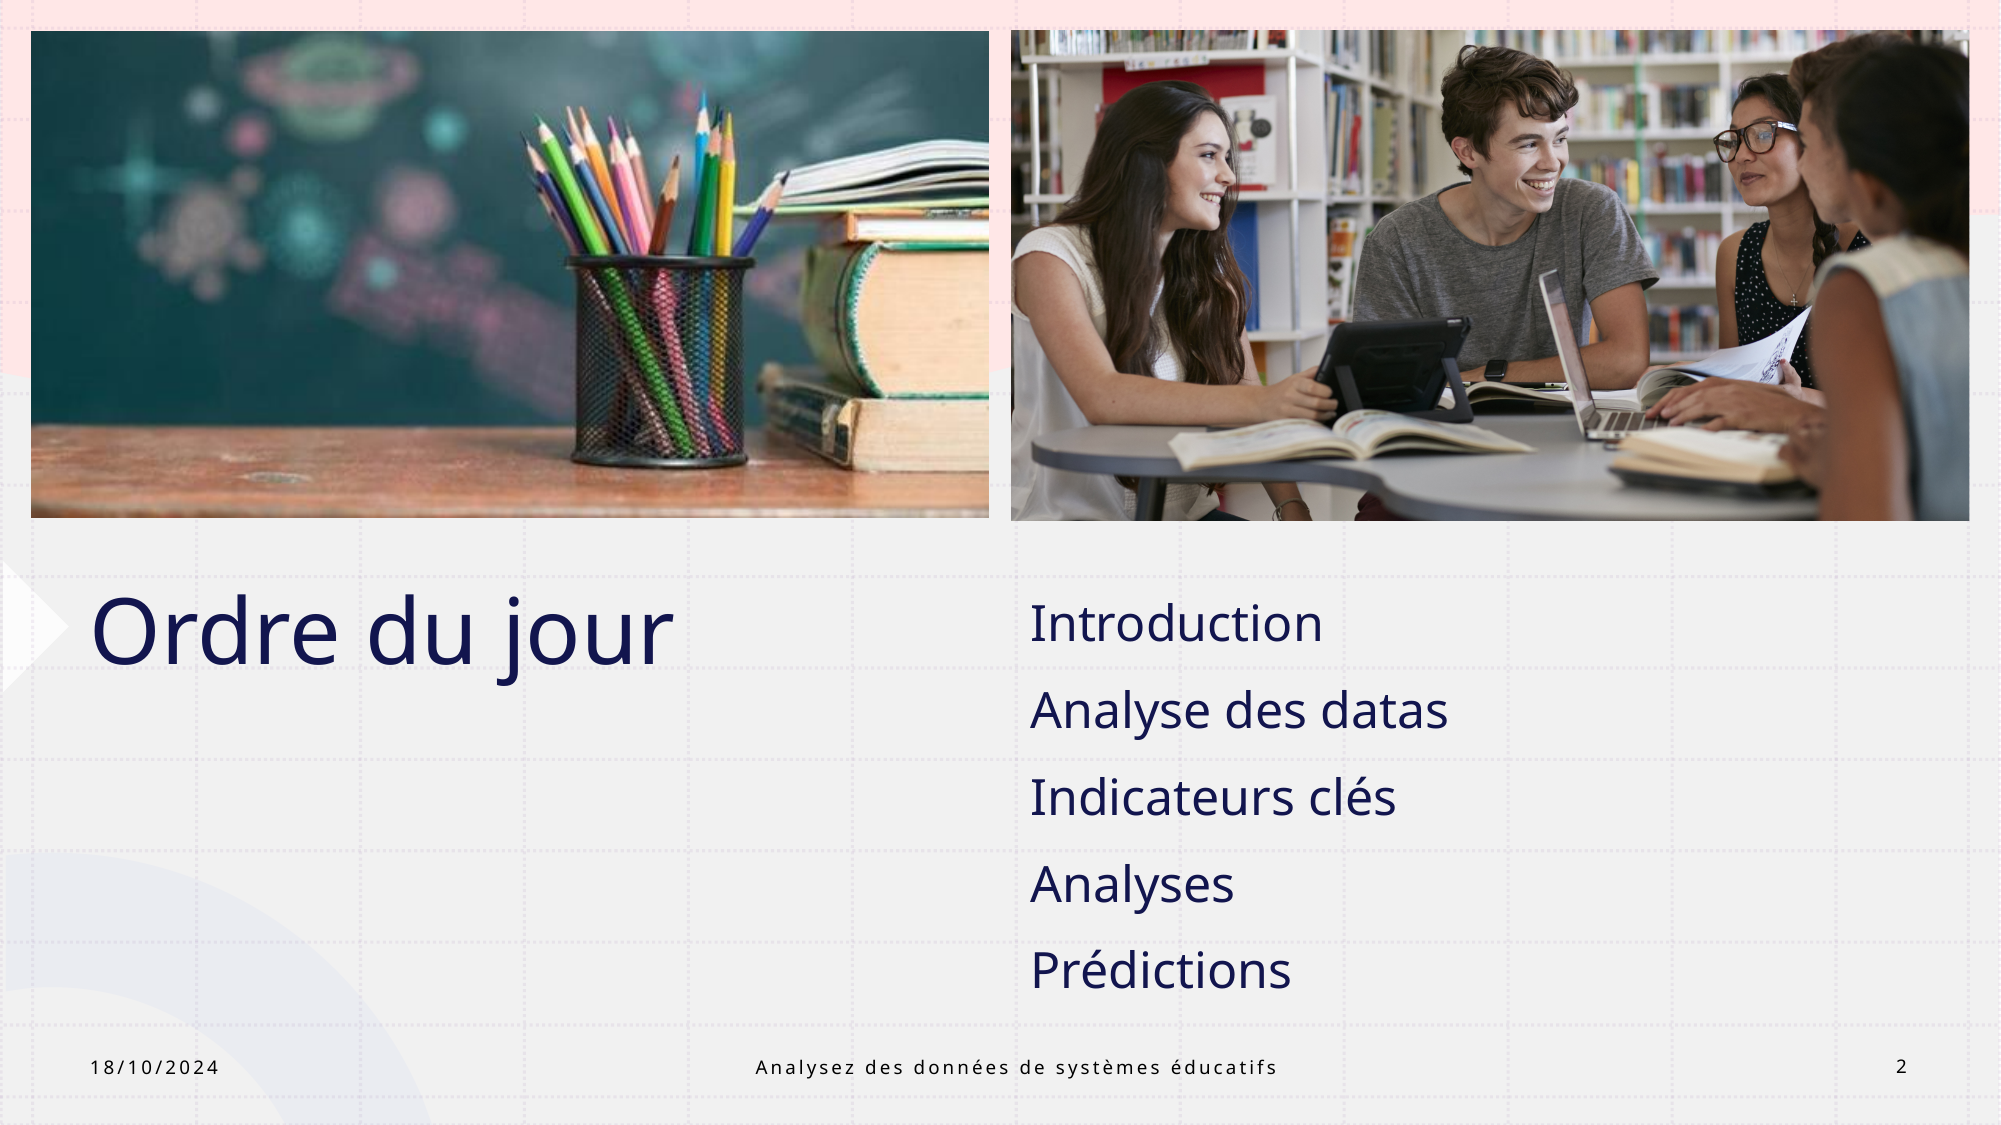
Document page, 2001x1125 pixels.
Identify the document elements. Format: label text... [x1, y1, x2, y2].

picture [1011, 30, 1970, 521]
list Introduction Analyse des datas Indicateurs clés Analyses Prédictions [1015, 578, 1970, 1025]
slide_number 2 [1835, 1037, 1967, 1098]
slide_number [75, 1037, 495, 1098]
picture [31, 31, 989, 518]
footer Analysez des données de systèmes éducatifs [689, 1036, 1343, 1097]
title Ordre du jour [75, 577, 986, 1025]
